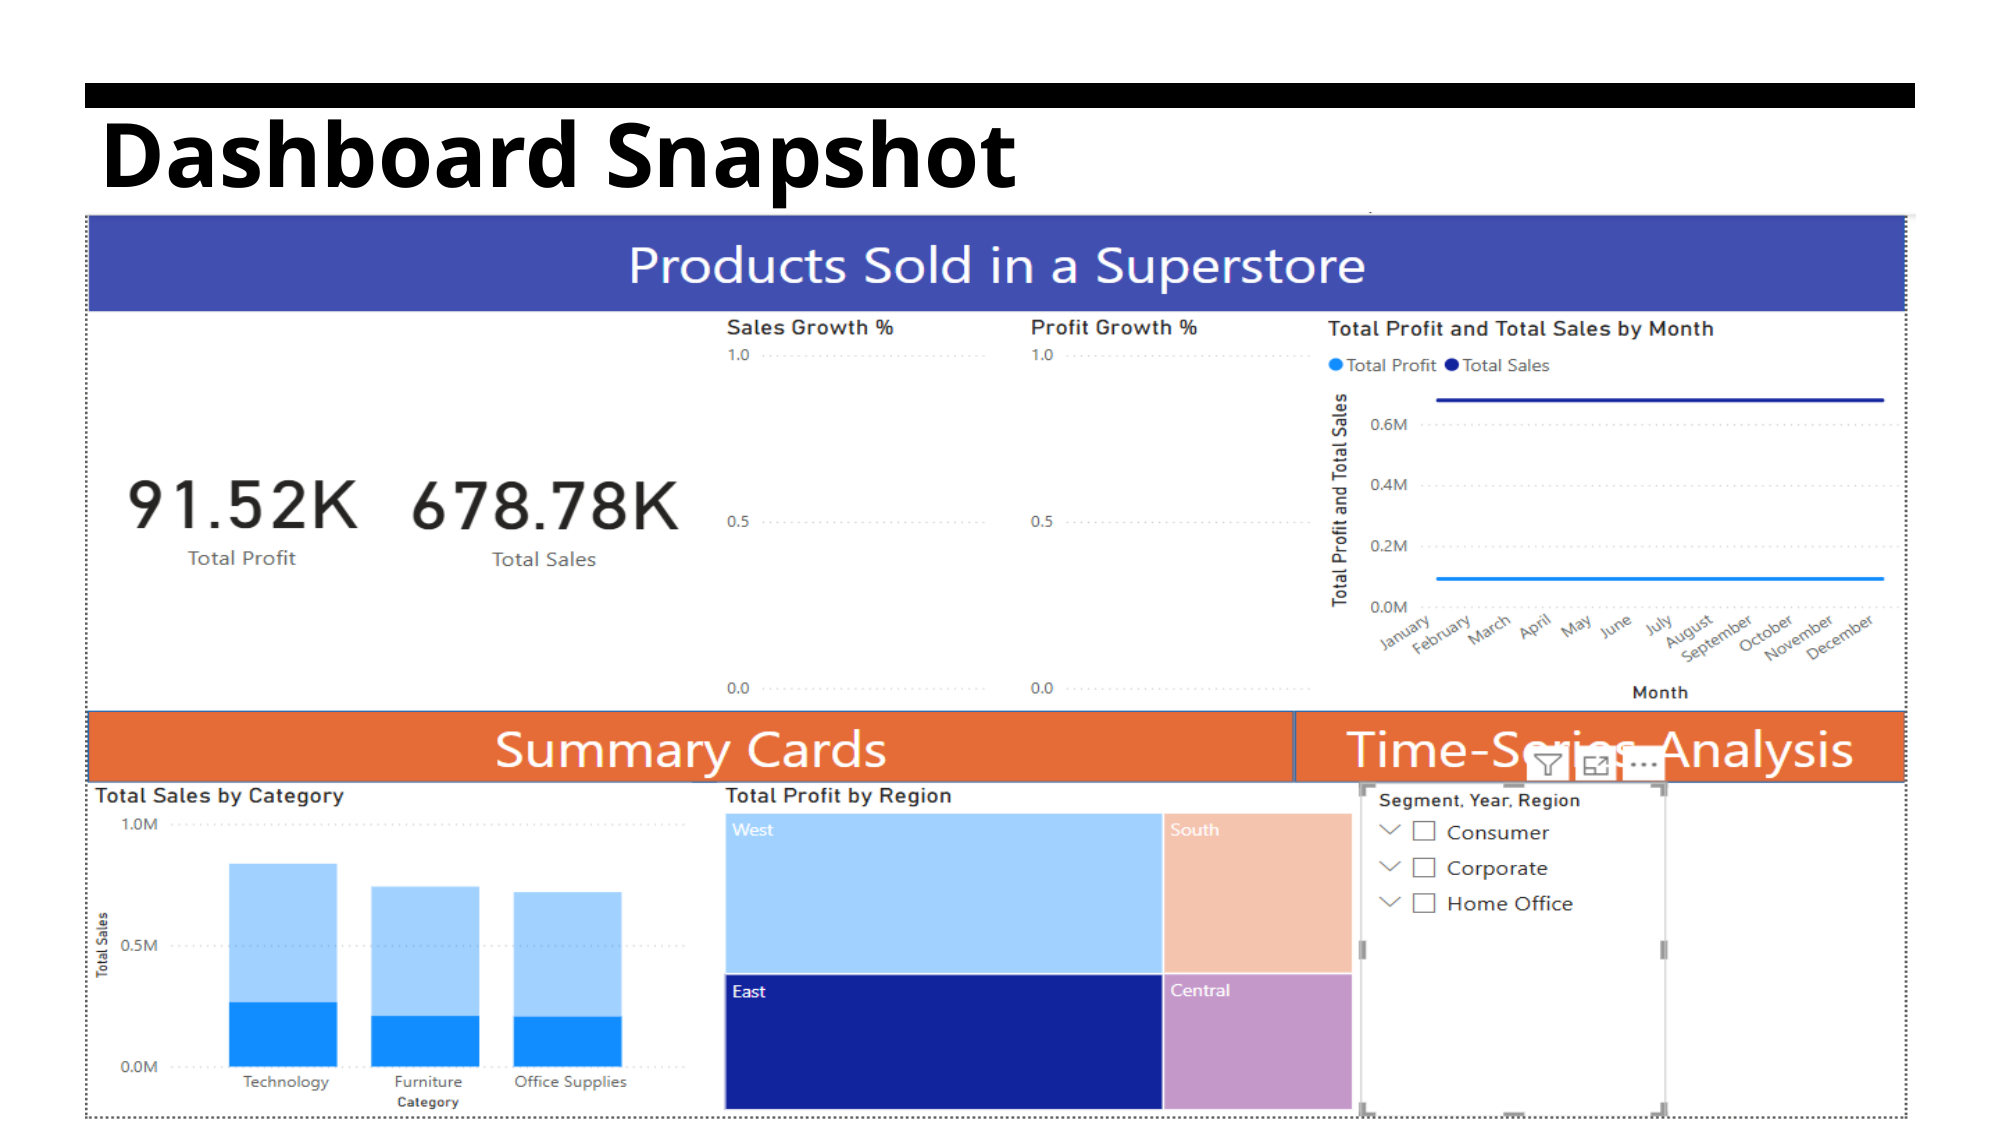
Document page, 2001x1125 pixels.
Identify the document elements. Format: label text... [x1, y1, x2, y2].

title Dashboard Snapshot [84, 91, 1915, 212]
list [84, 212, 1916, 1125]
